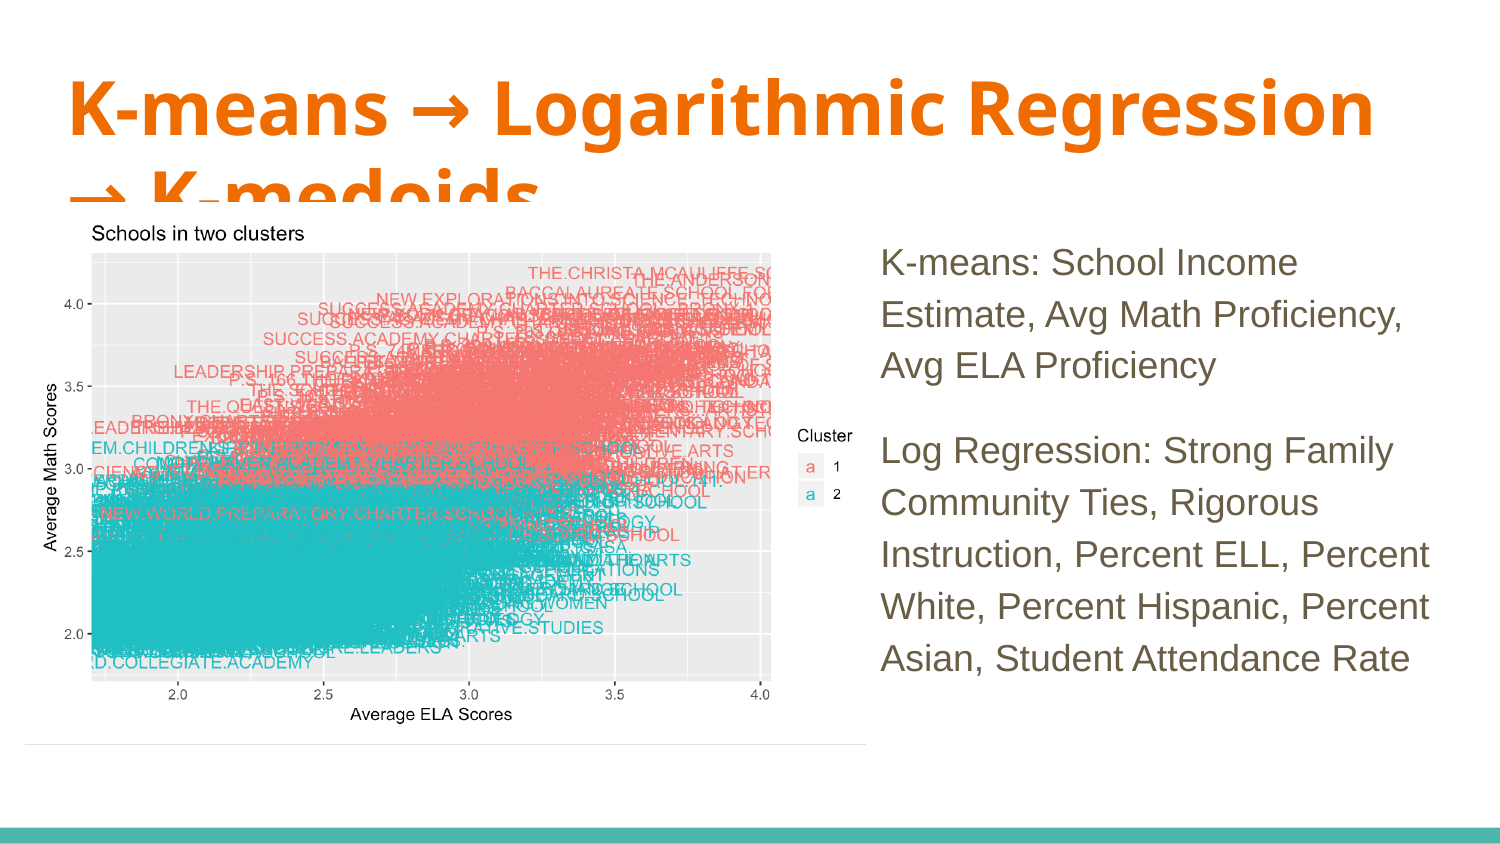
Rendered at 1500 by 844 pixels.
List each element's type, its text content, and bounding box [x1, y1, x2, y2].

title K-means → Logarithmic Regression → K-medoids [51, 45, 1449, 162]
picture [25, 202, 866, 745]
list K-means: School Income Estimate, Avg Math Proficiency, Avg ELA Proficiency Log Regression: Strong Family Community Ties, Rigorous Instruction, Percent ELL, Percent White, Percent Hispanic, Percent Asian, Student Attendance Rate [865, 216, 1449, 759]
